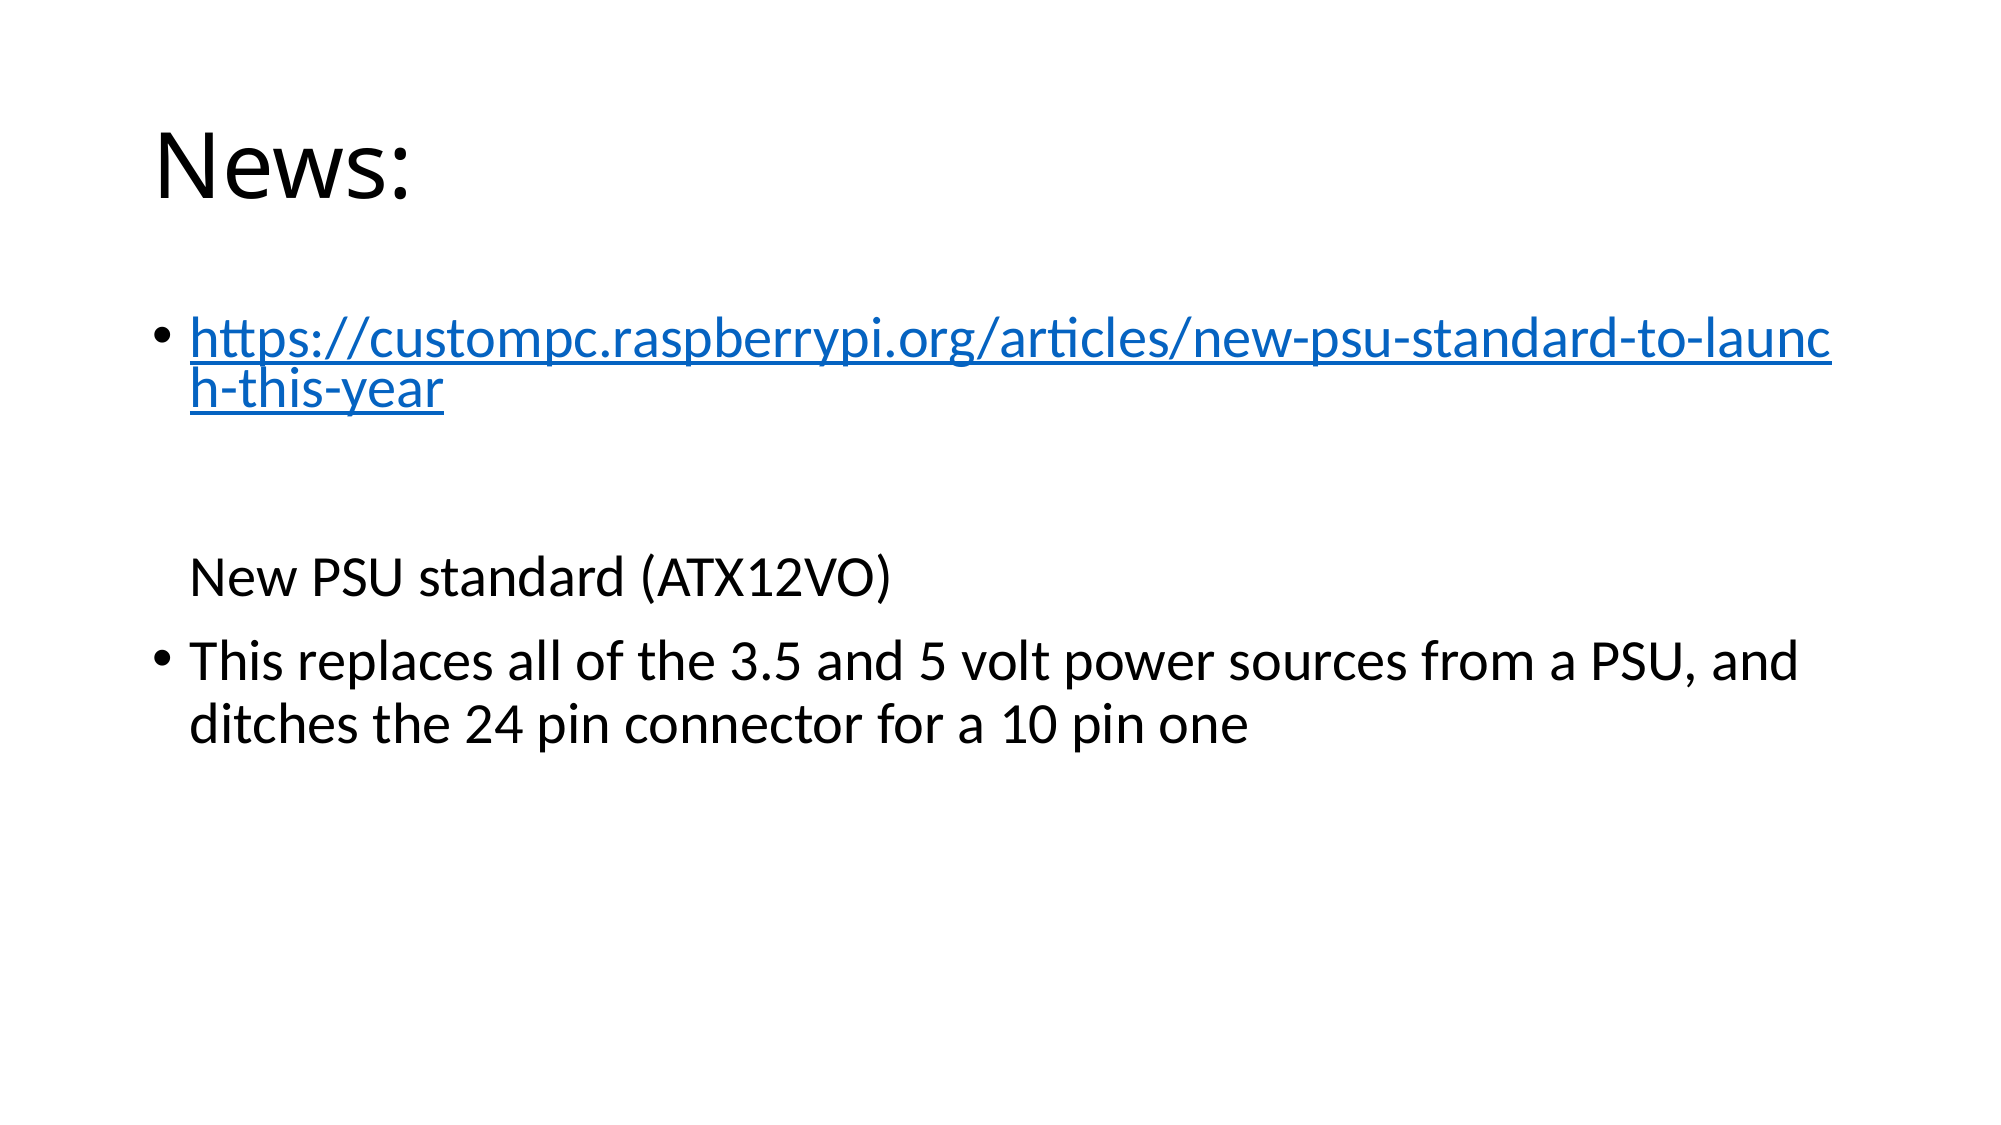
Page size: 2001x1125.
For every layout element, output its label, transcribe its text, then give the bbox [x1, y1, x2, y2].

list https://custompc.raspberrypi.org/articles/new-psu-standard-to-launch-this-year New PSU standard (ATX12VO) This replaces all of the 3.5 and 5 volt power sources from a PSU, and ditches the 24 pin connector for a 10 pin one [137, 299, 1863, 1014]
title News: [137, 59, 1863, 278]
